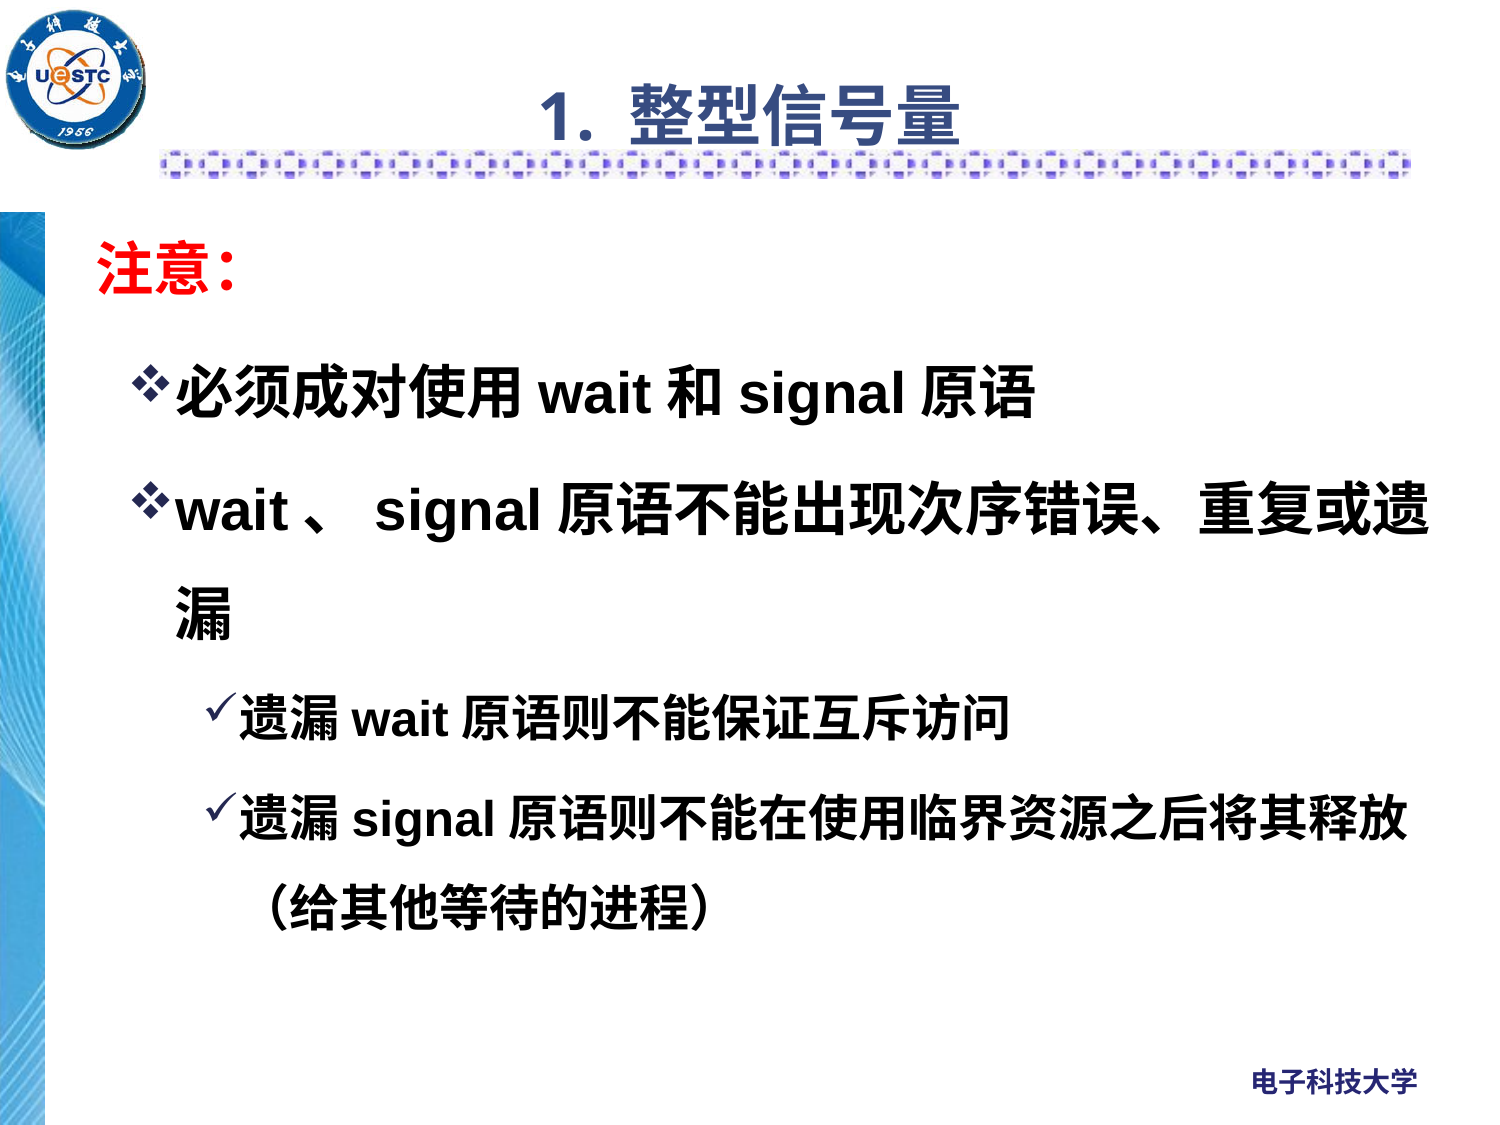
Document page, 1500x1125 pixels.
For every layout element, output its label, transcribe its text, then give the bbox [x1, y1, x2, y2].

picture [159, 149, 1411, 179]
title 注意： [81, 232, 1357, 312]
picture [5, 0, 146, 150]
picture [0, 212, 45, 1125]
text_box 必须成对使用wait和signal原语 wait、signal原语不能出现次序错误、重复或遗漏 遗漏wait原语则不能保证互斥访问 遗漏signal原语则不能在使用临界资源之后将其释放（给其他等待的进程） [37, 312, 1463, 945]
text_box 1. 整型信号量 [101, 75, 1399, 166]
